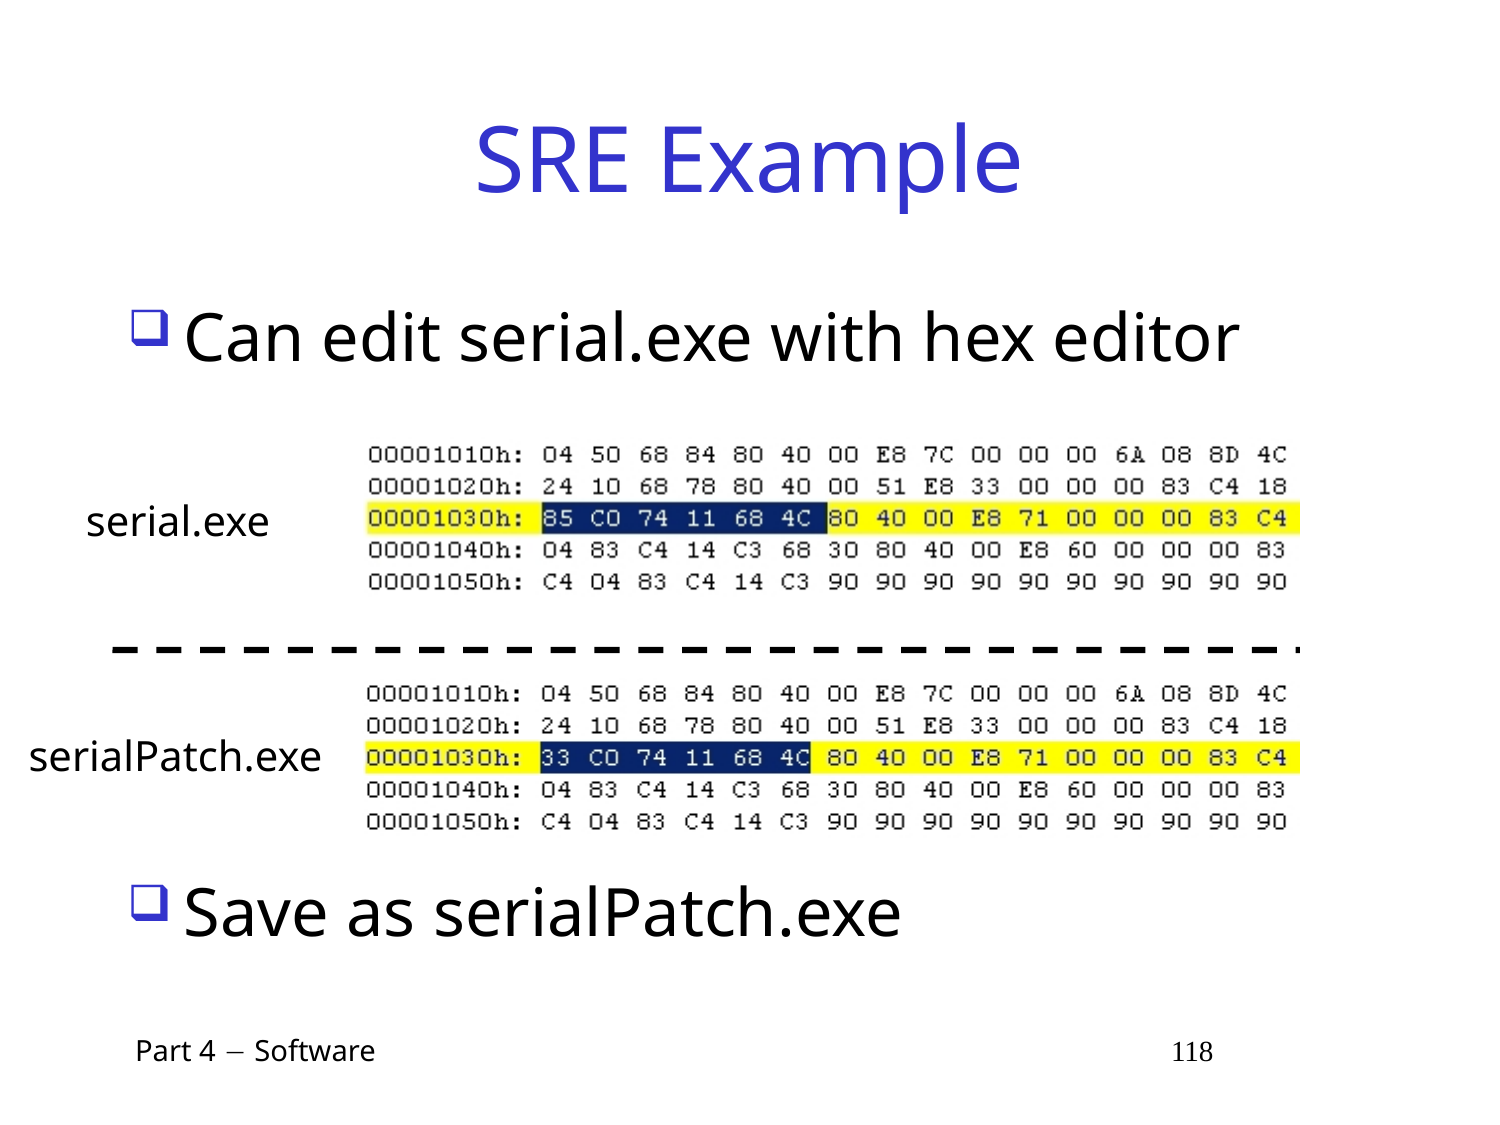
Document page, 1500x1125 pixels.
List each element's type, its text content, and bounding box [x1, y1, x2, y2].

list Can edit serial.exe with hex editor [112, 287, 1388, 401]
title SRE Example [112, 62, 1388, 251]
picture [362, 437, 1301, 601]
text_box serialPatch.exe [13, 721, 338, 787]
text_box serial.exe [71, 486, 286, 552]
footer Part 4  Software 118 [112, 1024, 1401, 1101]
picture [362, 678, 1301, 838]
text_box Save as serialPatch.exe [112, 862, 1413, 975]
